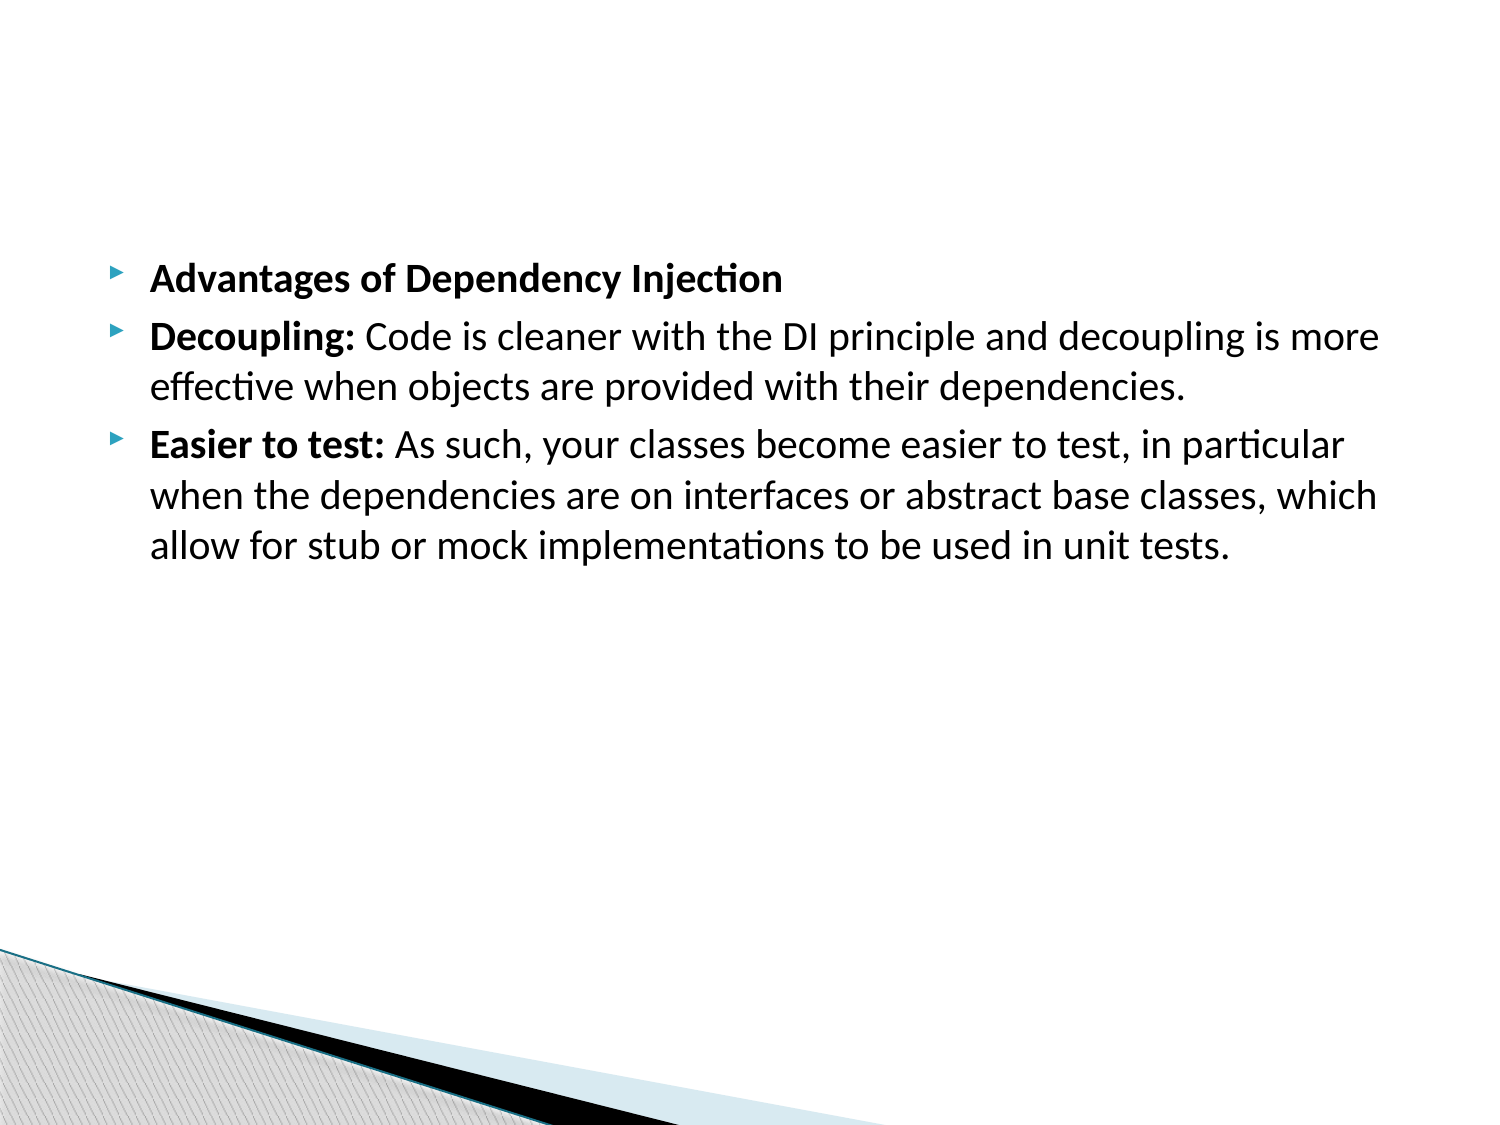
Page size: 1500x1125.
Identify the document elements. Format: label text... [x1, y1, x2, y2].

list Advantages of Dependency Injection Decoupling: Code is cleaner with the DI principle and decoupling is more effective when objects are provided with their dependencies. Easier to test: As such, your classes become easier to test, in particular when the dependencies are on interfaces or abstract base classes, which allow for stub or mock implementations to be used in unit tests. [75, 243, 1425, 986]
